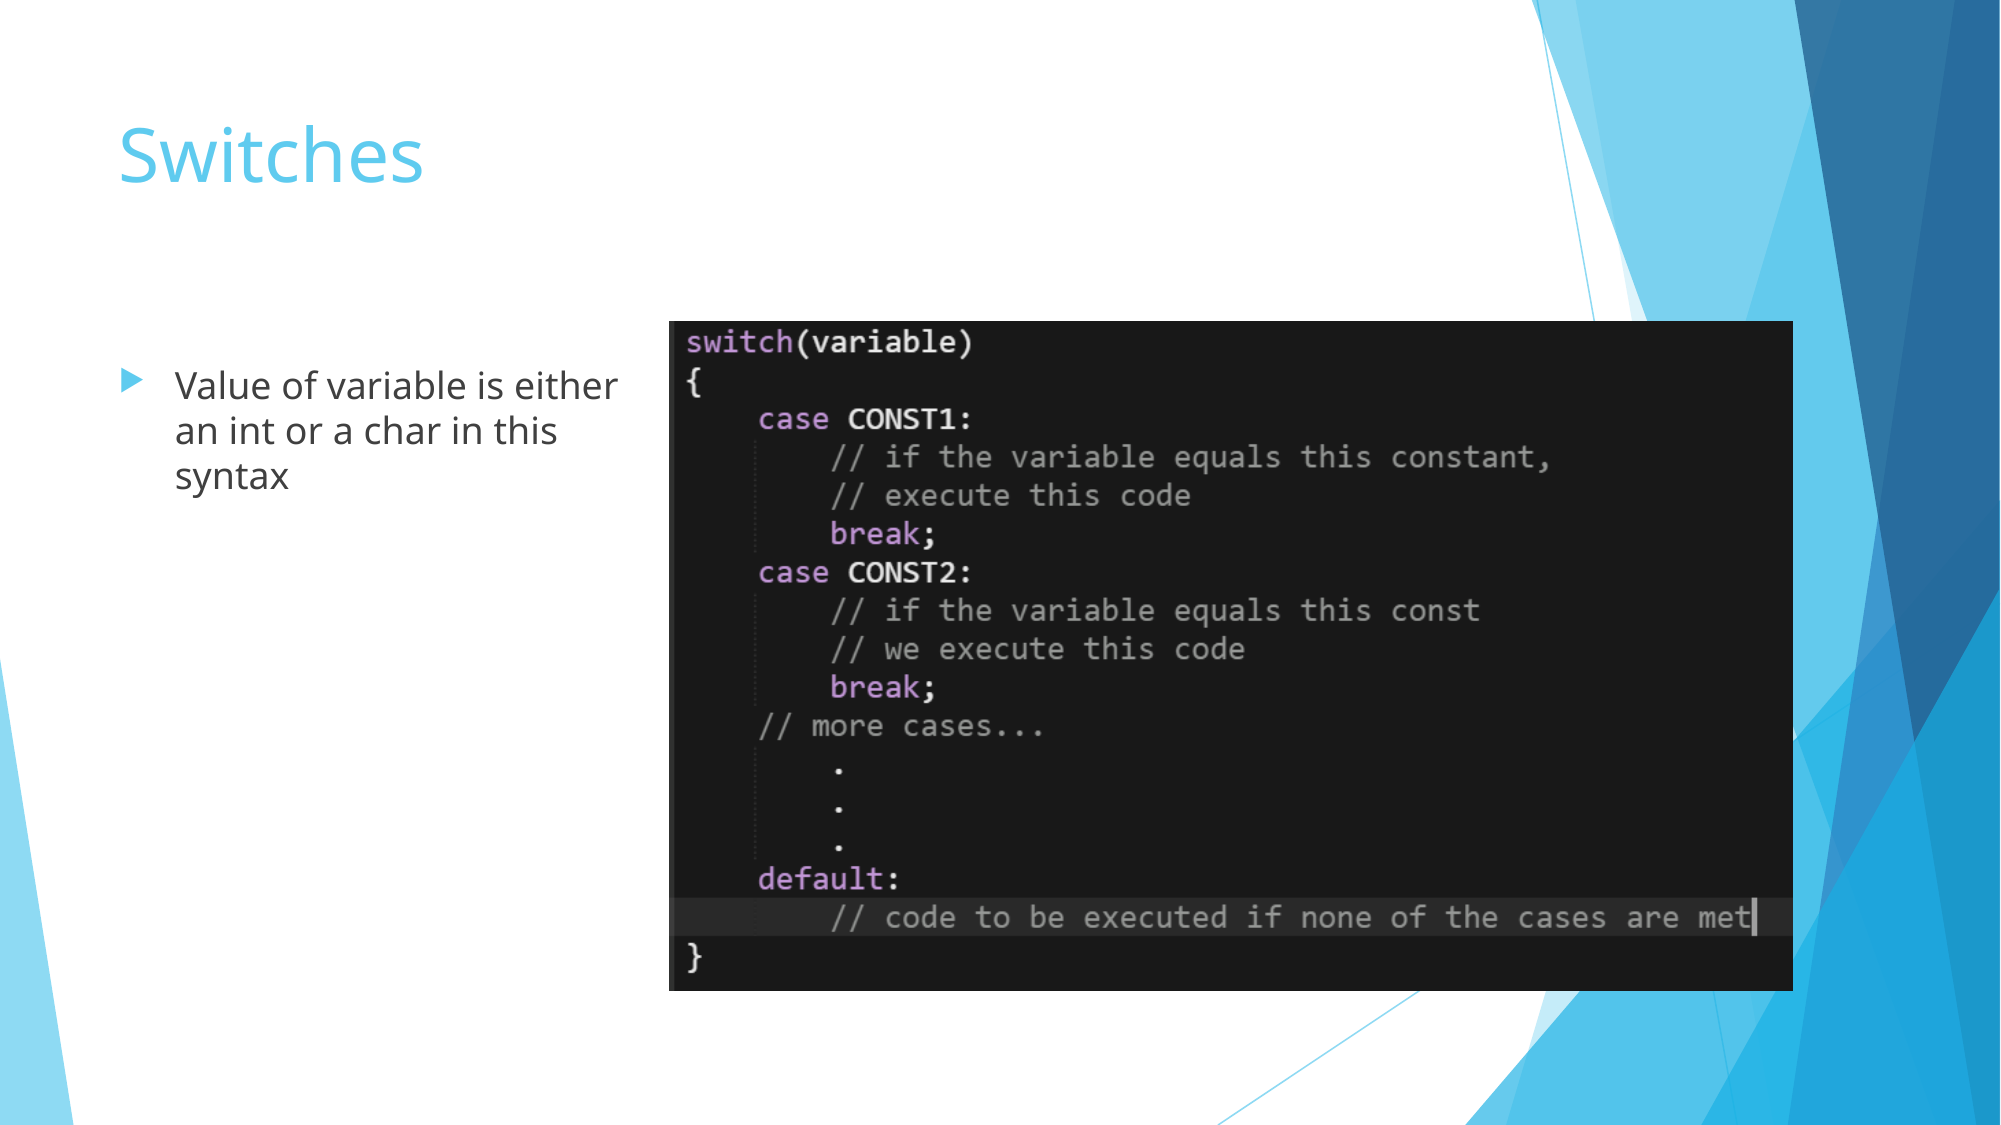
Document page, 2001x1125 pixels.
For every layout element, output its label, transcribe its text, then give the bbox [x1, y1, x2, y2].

title Switches [110, 99, 1522, 318]
picture [668, 320, 1793, 992]
list Value of variable is either an int or a char in this syntax [110, 353, 650, 992]
